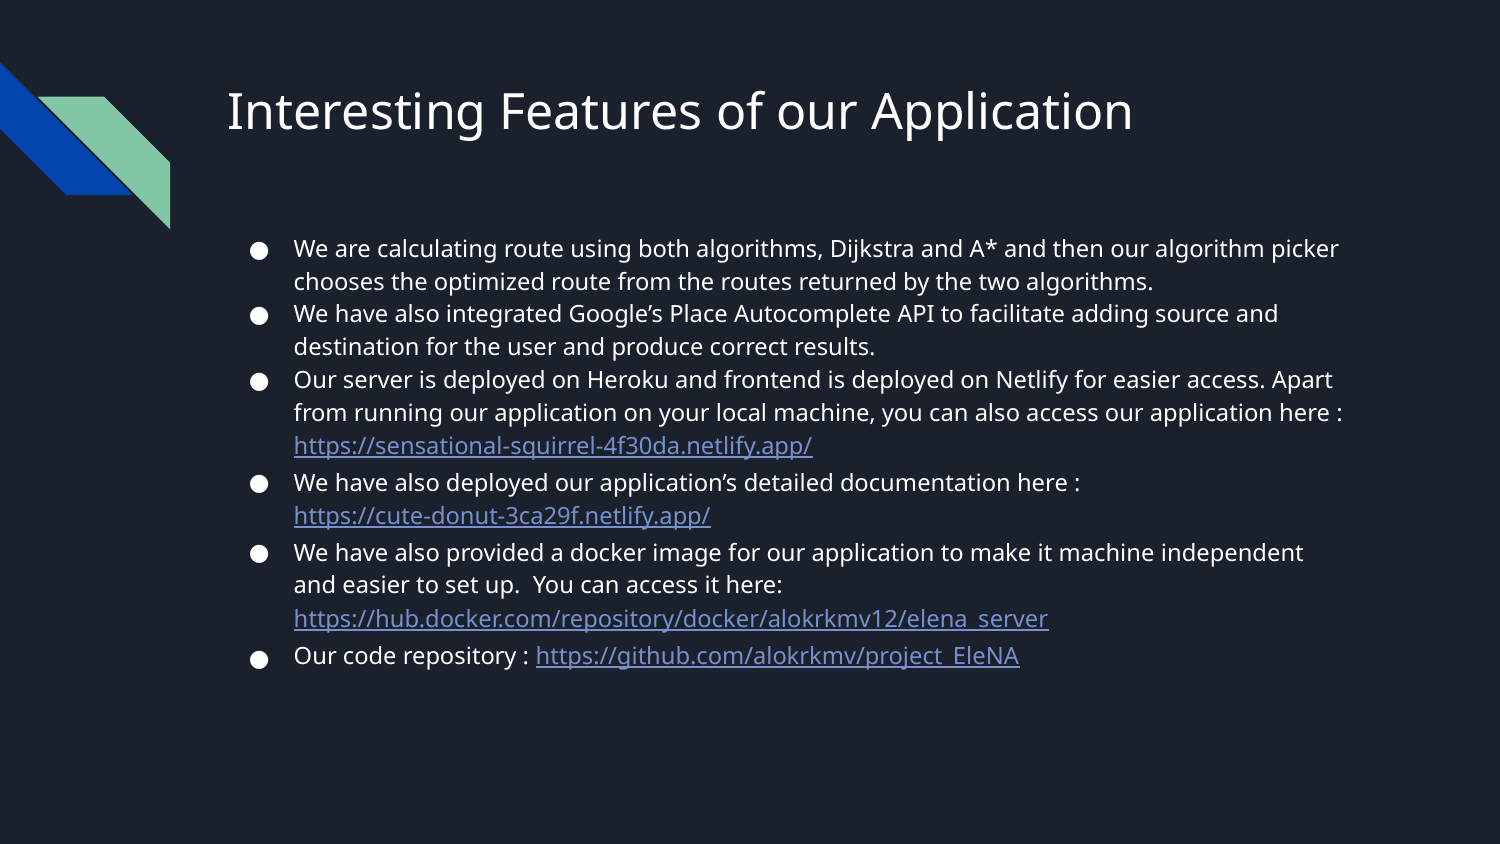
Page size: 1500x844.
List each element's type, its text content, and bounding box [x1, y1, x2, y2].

list We are calculating route using both algorithms, Dijkstra and A* and then our algorithm picker chooses the optimized route from the routes returned by the two algorithms. We have also integrated Google’s Place Autocomplete API to facilitate adding source and destination for the user and produce correct results. Our server is deployed on Heroku and frontend is deployed on Netlify for easier access. Apart from running our application on your local machine, you can also access our application here : https://sensational-squirrel-4f30da.netlify.app/ We have also deployed our application’s detailed documentation here : https://cute-donut-3ca29f.netlify.app/ We have also provided a docker image for our application to make it machine independent and easier to set up. You can access it here: https://hub.docker.com/repository/docker/alokrkmv12/elena_server Our code repository : https://github.com/alokrkmv/project_EleNA [212, 214, 1368, 693]
title Interesting Features of our Application [212, 64, 1368, 214]
